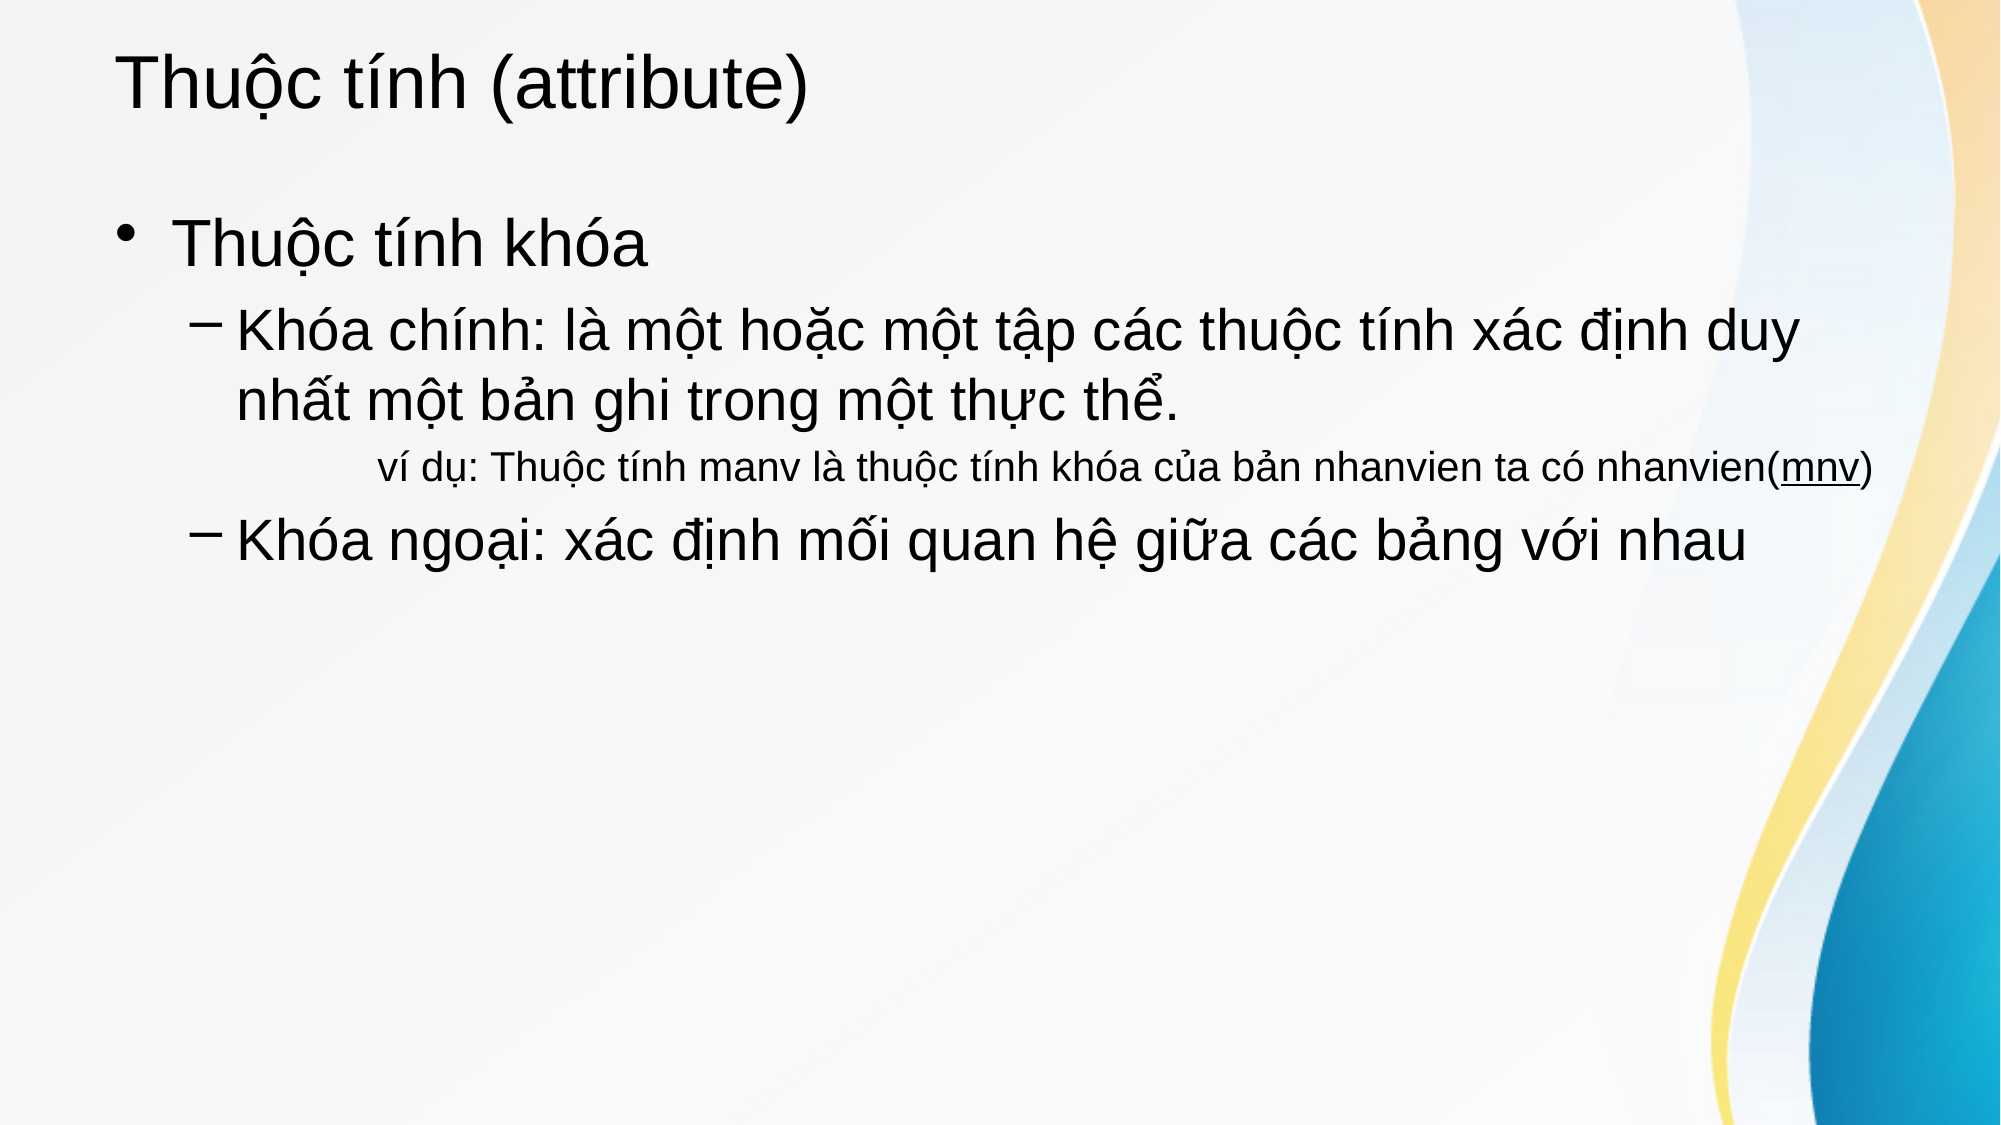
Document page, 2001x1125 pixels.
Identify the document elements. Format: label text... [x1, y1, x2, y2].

picture [0, 0, 2001, 1125]
list Thuộc tính khóa Khóa chính: là một hoặc một tập các thuộc tính xác định duy nhất một bản ghi trong một thực thể. ví dụ: Thuộc tính manv là thuộc tính khóa của bản nhanvien ta có nhanvien(mnv) Khóa ngoại: xác định mối quan hệ giữa các bảng với nhau [99, 192, 1901, 1006]
title Thuộc tính (attribute) [99, 30, 1901, 127]
